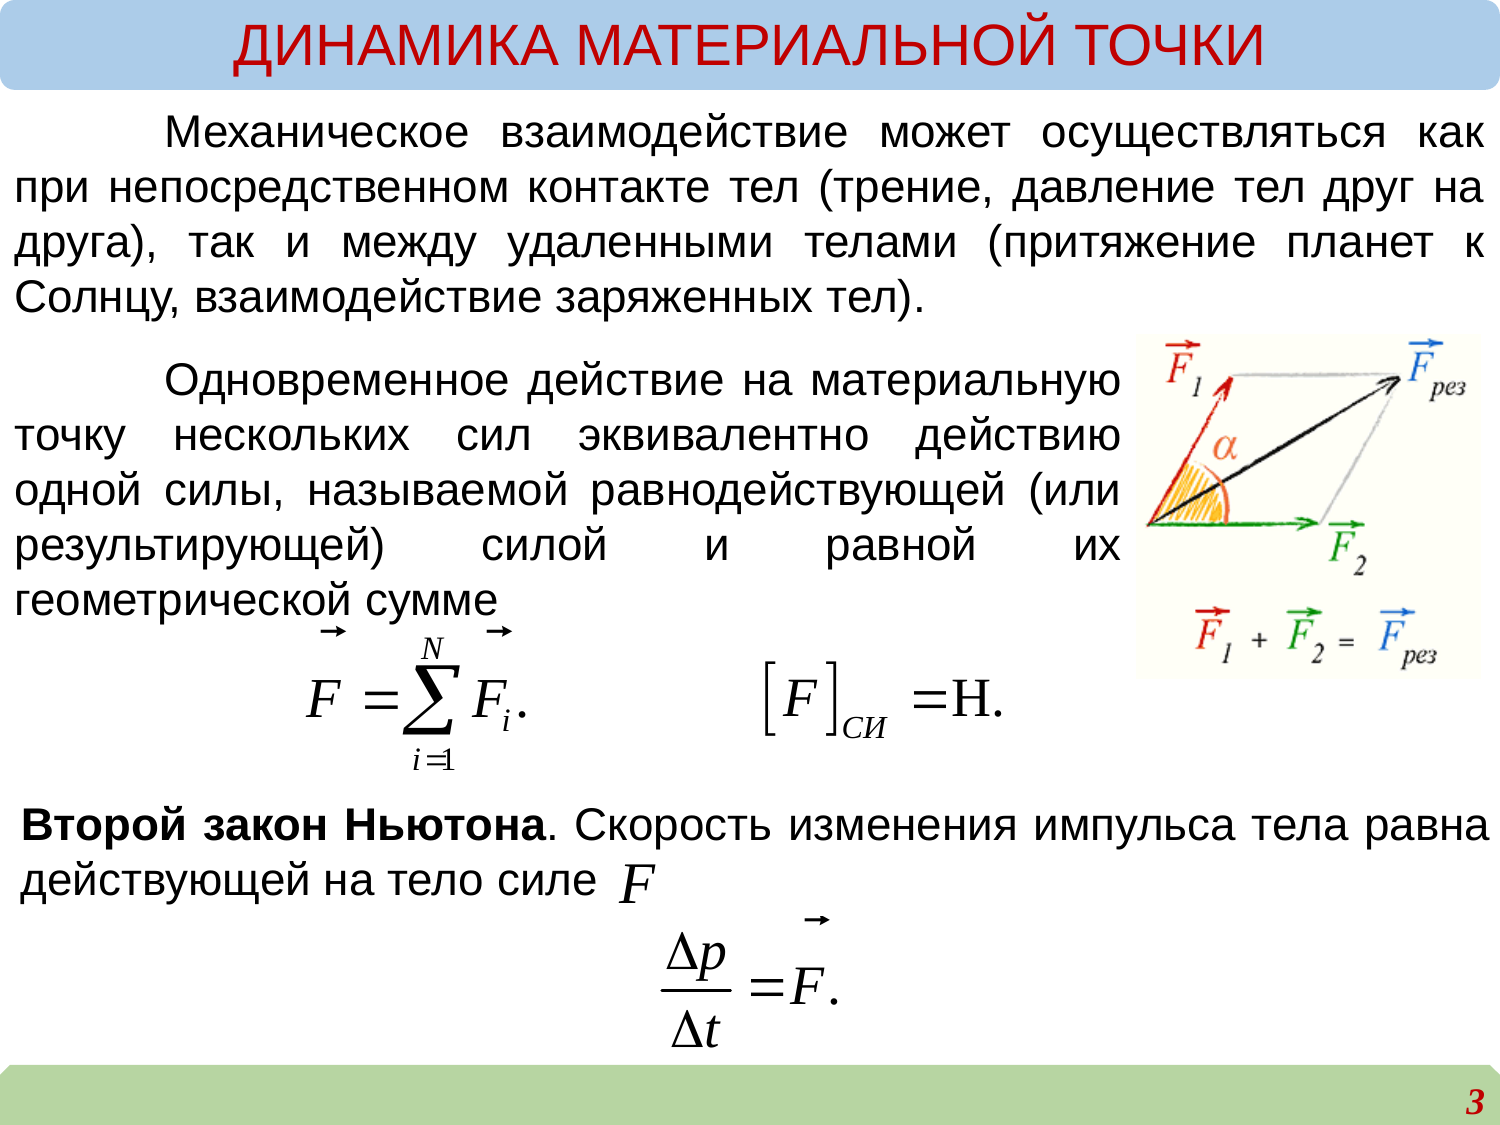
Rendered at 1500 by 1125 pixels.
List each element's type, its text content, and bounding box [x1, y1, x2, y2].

text_box [3, 85, 1496, 90]
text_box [609, 834, 673, 914]
text_box Одновременное действие на материальную точку нескольких сил эквивалентно действию одной силы, называемой равнодействующей (или результирующей) силой и равной их геометрической сумме [0, 342, 1136, 633]
slide_number 3 [1162, 1069, 1500, 1125]
text_box Второй закон Ньютона. Скорость изменения импульса тела равна действующей на тело силе [6, 787, 1500, 912]
picture [1136, 334, 1481, 679]
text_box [755, 656, 1010, 750]
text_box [295, 622, 537, 784]
text_box [0, 1064, 1494, 1125]
text_box Механическое взаимодействие может осуществляться как при непосредственном контакте тел (трение, давление тел друг на друга), так и между удаленными телами (притяжение планет к Солнцу, взаимодействие заряженных тел). [0, 94, 1500, 330]
text_box ДИНАМИКА МАТЕРИАЛЬНОЙ ТОЧКИ [0, 0, 1500, 85]
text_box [652, 916, 848, 1060]
